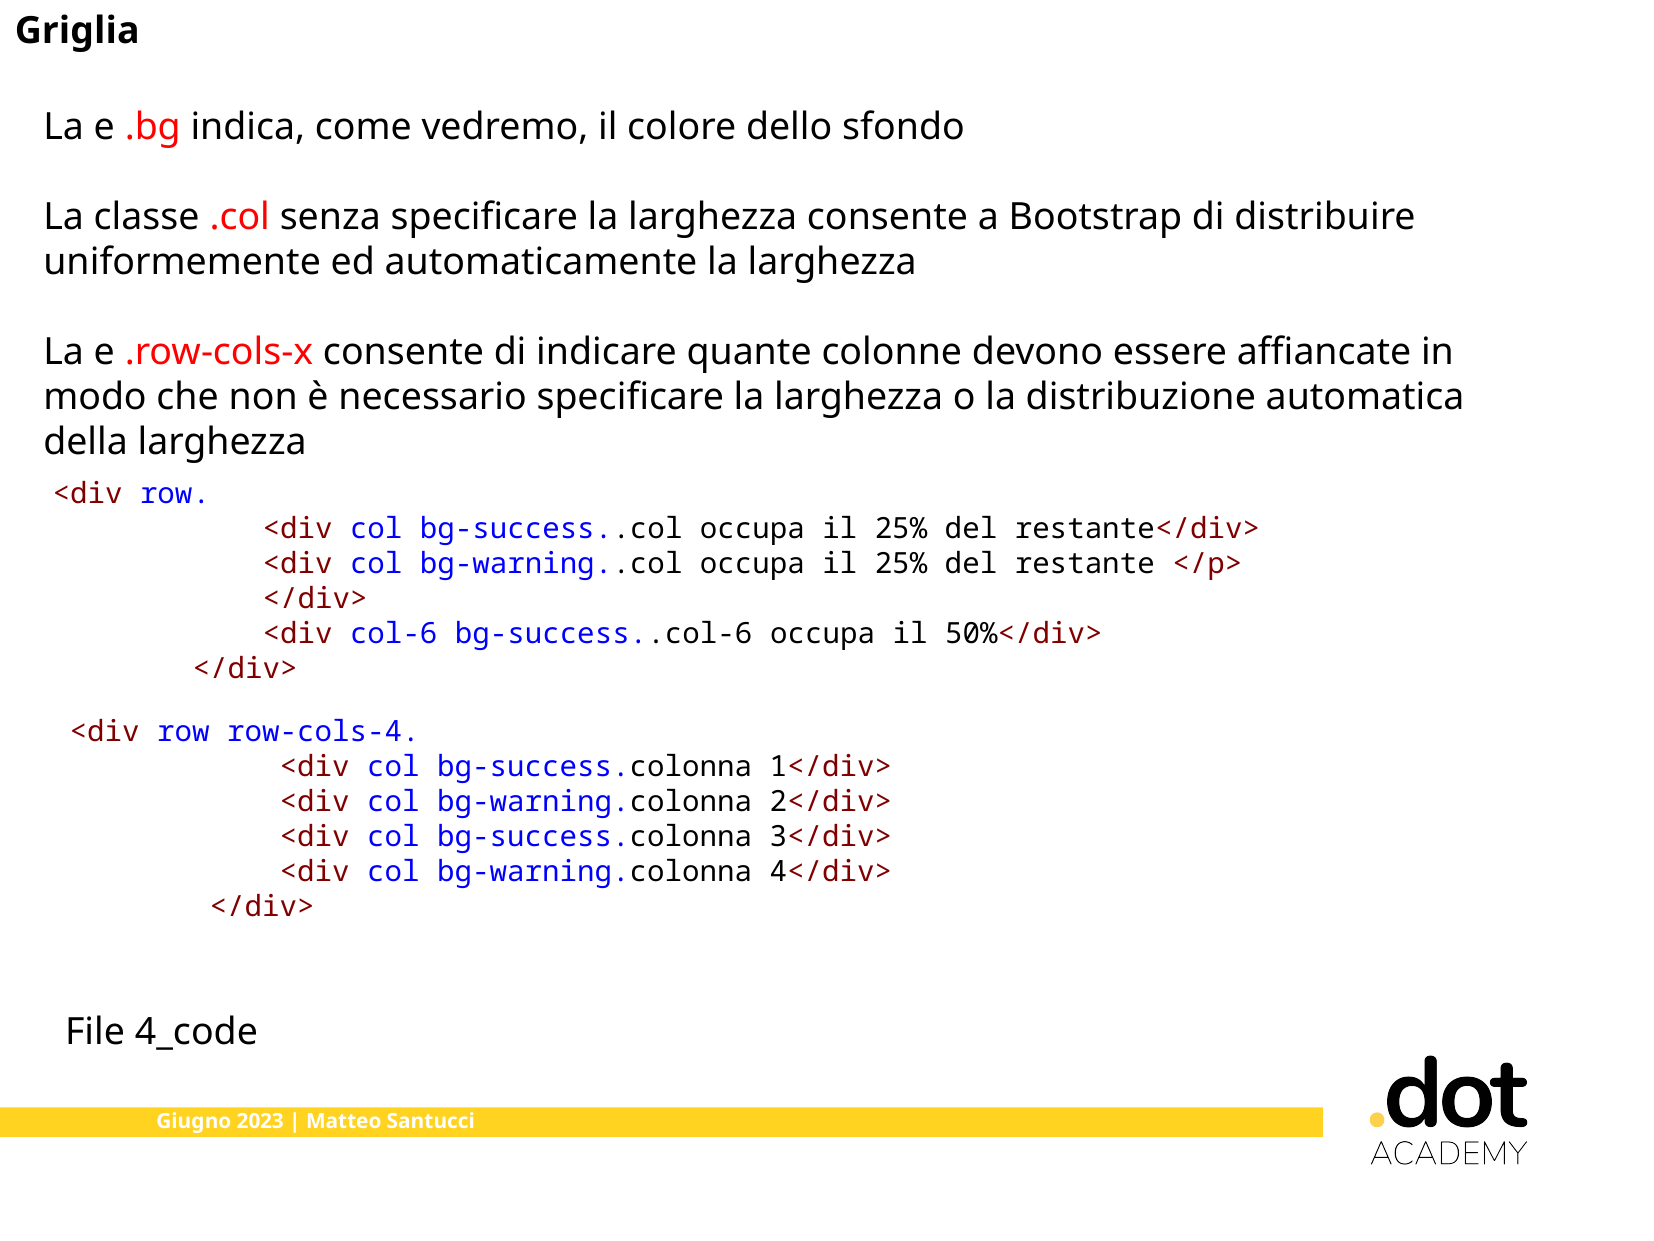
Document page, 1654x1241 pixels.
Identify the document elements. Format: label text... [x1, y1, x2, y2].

text_box <div row row-cols-4. <div col bg-success.colonna 1</div> <div col bg-warning.colonna 2</div> <div col bg-success.colonna 3</div> <div col bg-warning.colonna 4</div> </div> [54, 705, 1563, 930]
text_box File 4_code [50, 977, 895, 1060]
text_box <div row. <div col bg-success..col occupa il 25% del restante</div> <div col bg-warning..col occupa il 25% del restante </p> </div> <div col-6 bg-success..col-6 occupa il 50%</div> </div> [37, 467, 1581, 692]
text_box Giugno 2023 | Matteo Santucci [141, 1100, 809, 1158]
text_box La e .bg indica, come vedremo, il colore dello sfondo La classe .col senza specificare la larghezza consente a Bootstrap di distribuire uniformemente ed automaticamente la larghezza La e .row-cols-x consente di indicare quante colonne devono essere affiancate in modo che non è necessario specificare la larghezza o la distribuzione automatica della larghezza [28, 94, 1571, 470]
picture [1326, 1003, 1572, 1217]
text_box Griglia [0, 0, 247, 50]
